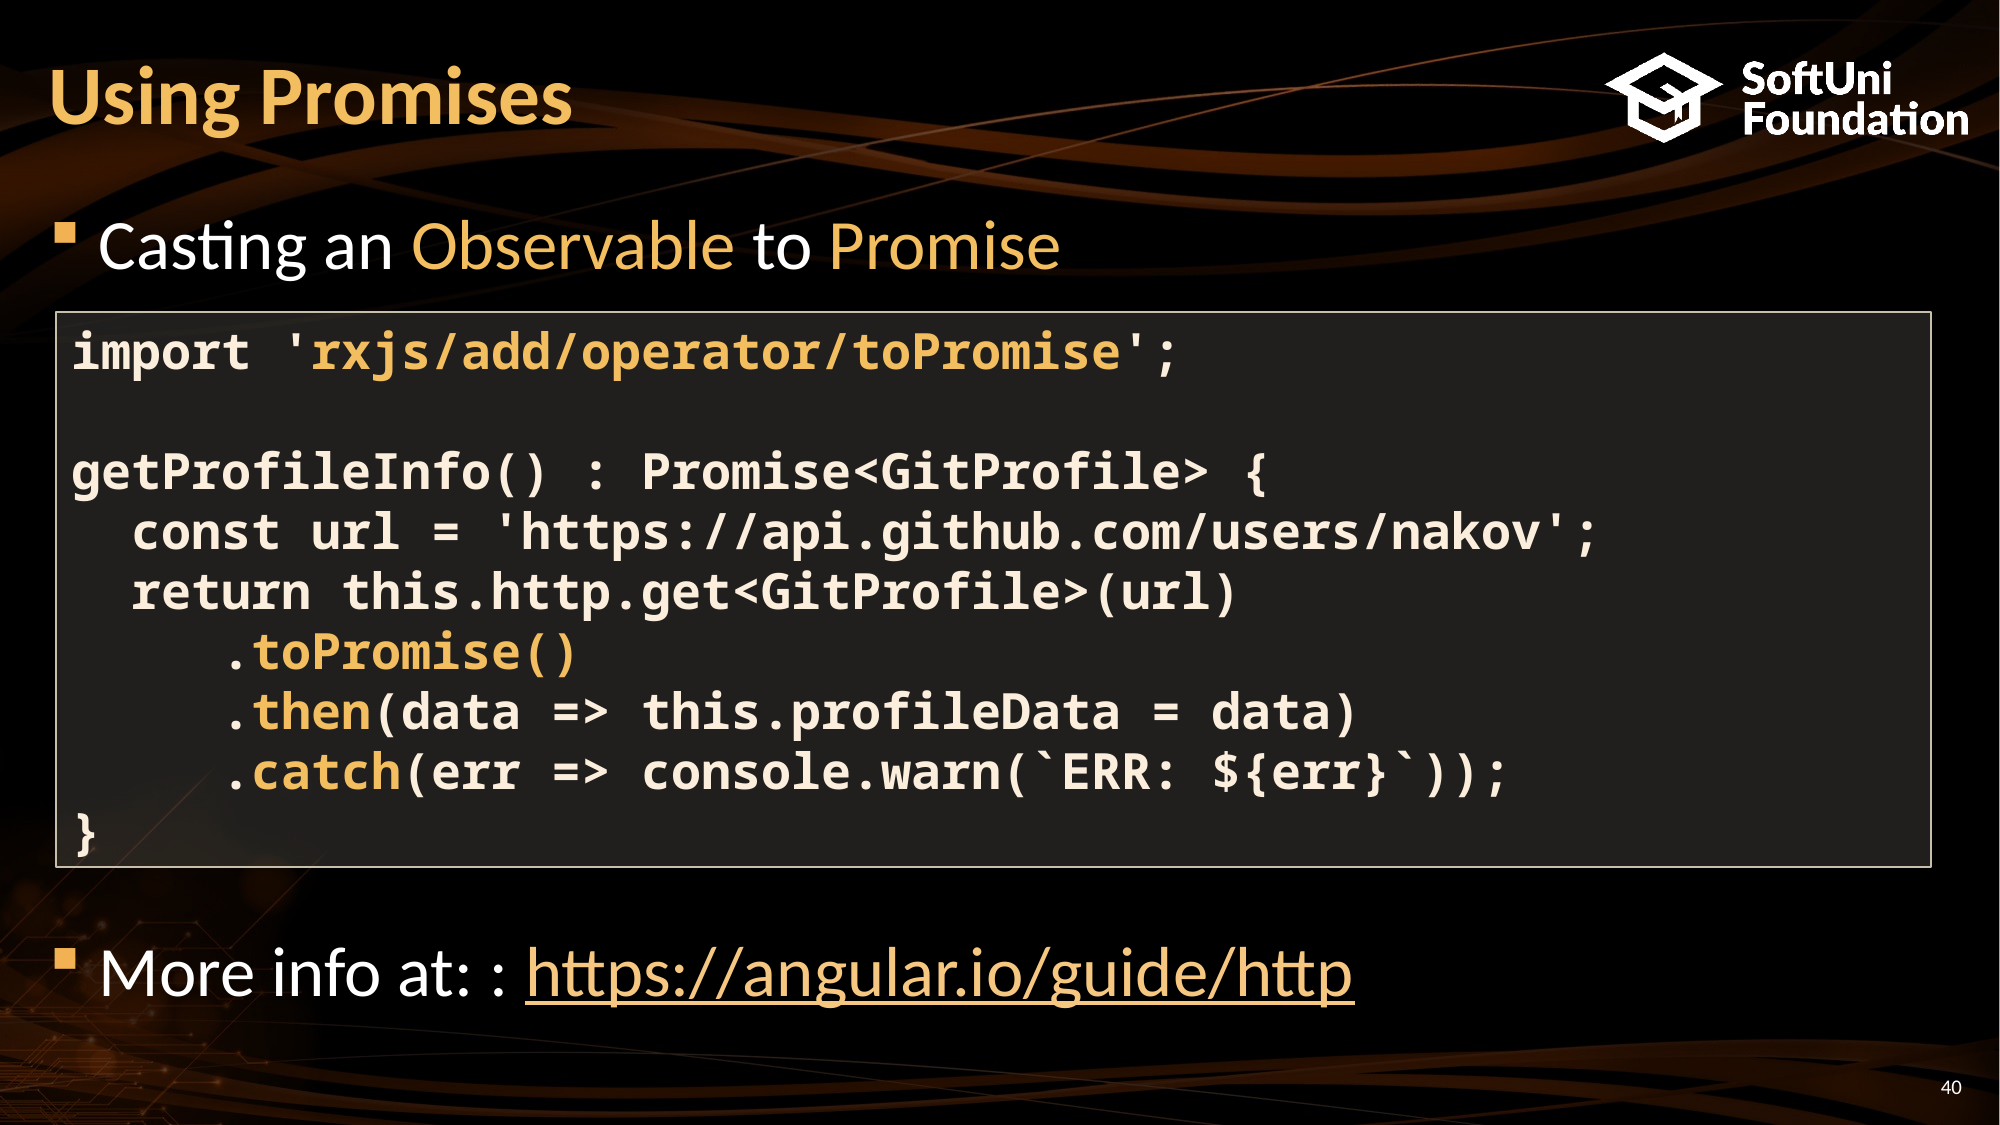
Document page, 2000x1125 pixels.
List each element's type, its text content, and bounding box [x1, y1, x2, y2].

list Casting an Observable to Promise More info at: : https://angular.io/guide/http [31, 188, 1968, 1103]
title Using Promises [30, 6, 1602, 189]
text_box import 'rxjs/add/operator/toPromise'; getProfileInfo() : Promise<GitProfile> { const url = 'https://api.github.com/users/nakov'; return this.http.get<GitProfile>(url) .toPromise() .then(data => this.profileData = data) .catch(err => console.warn(`ERR: ${err}`)); } [56, 312, 1932, 868]
picture [0, 0, 2000, 1125]
